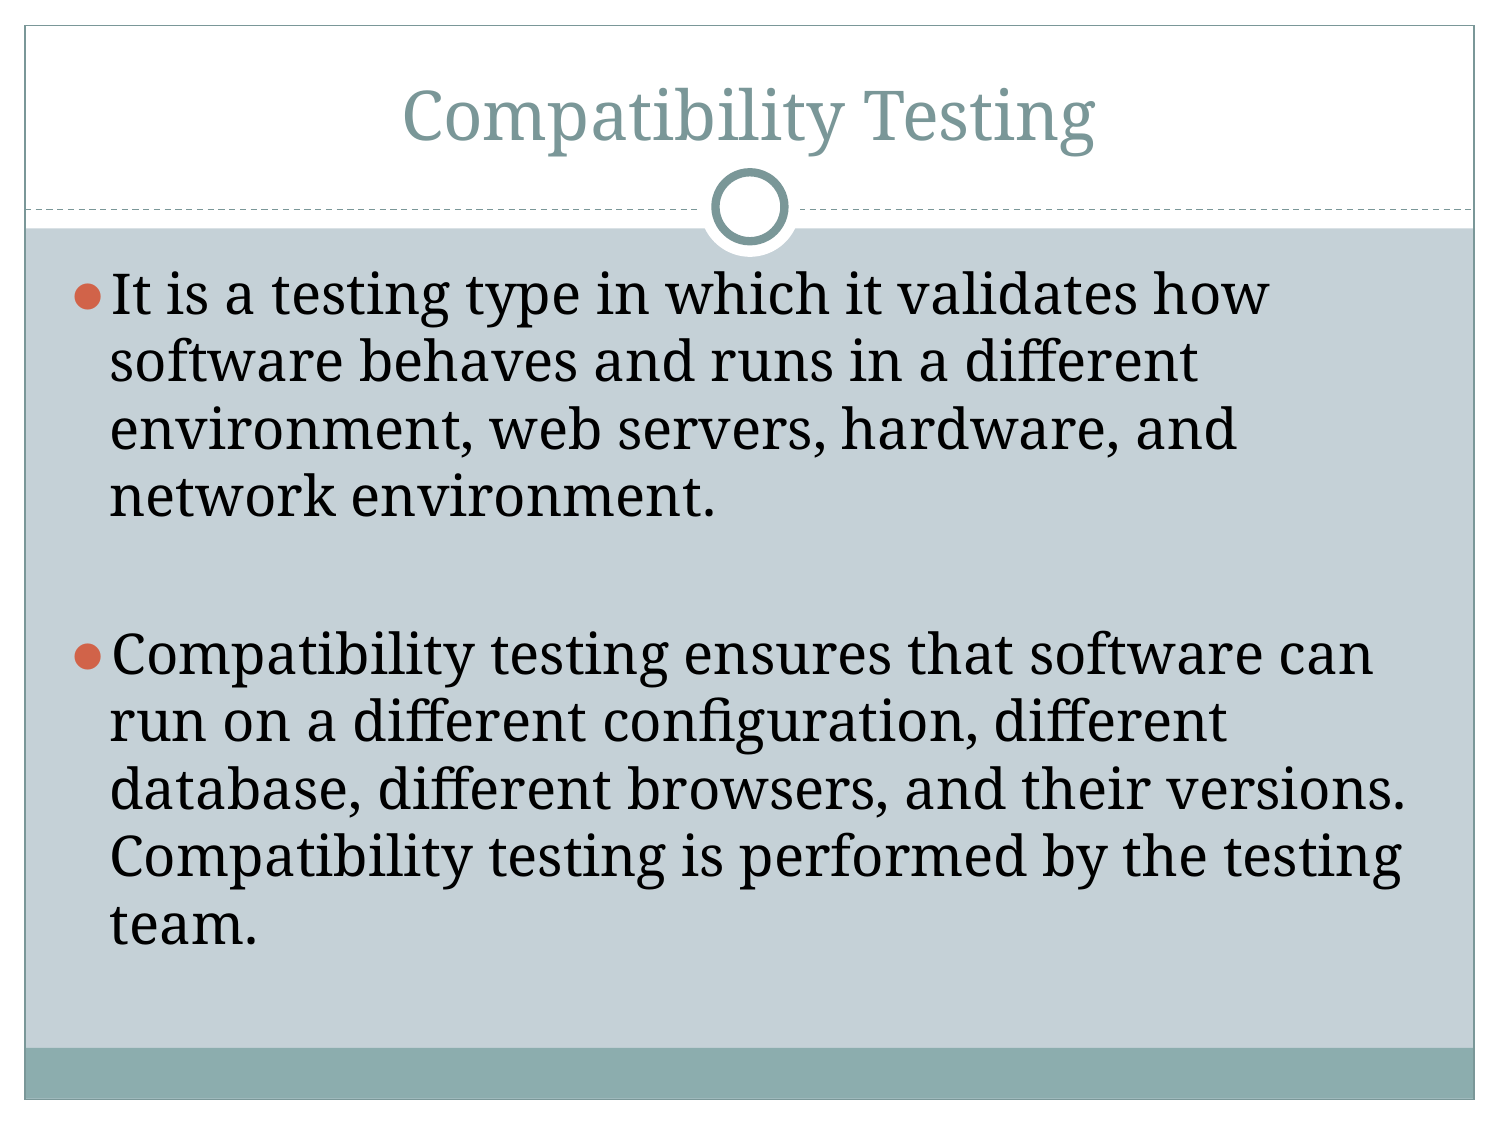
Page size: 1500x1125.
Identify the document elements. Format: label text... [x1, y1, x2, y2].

list It is a testing type in which it validates how software behaves and runs in a different environment, web servers, hardware, and network environment. Compatibility testing ensures that software can run on a different configuration, different database, different browsers, and their versions. Compatibility testing is performed by the testing team. [49, 250, 1445, 1001]
title Compatibility Testing [49, 37, 1450, 162]
